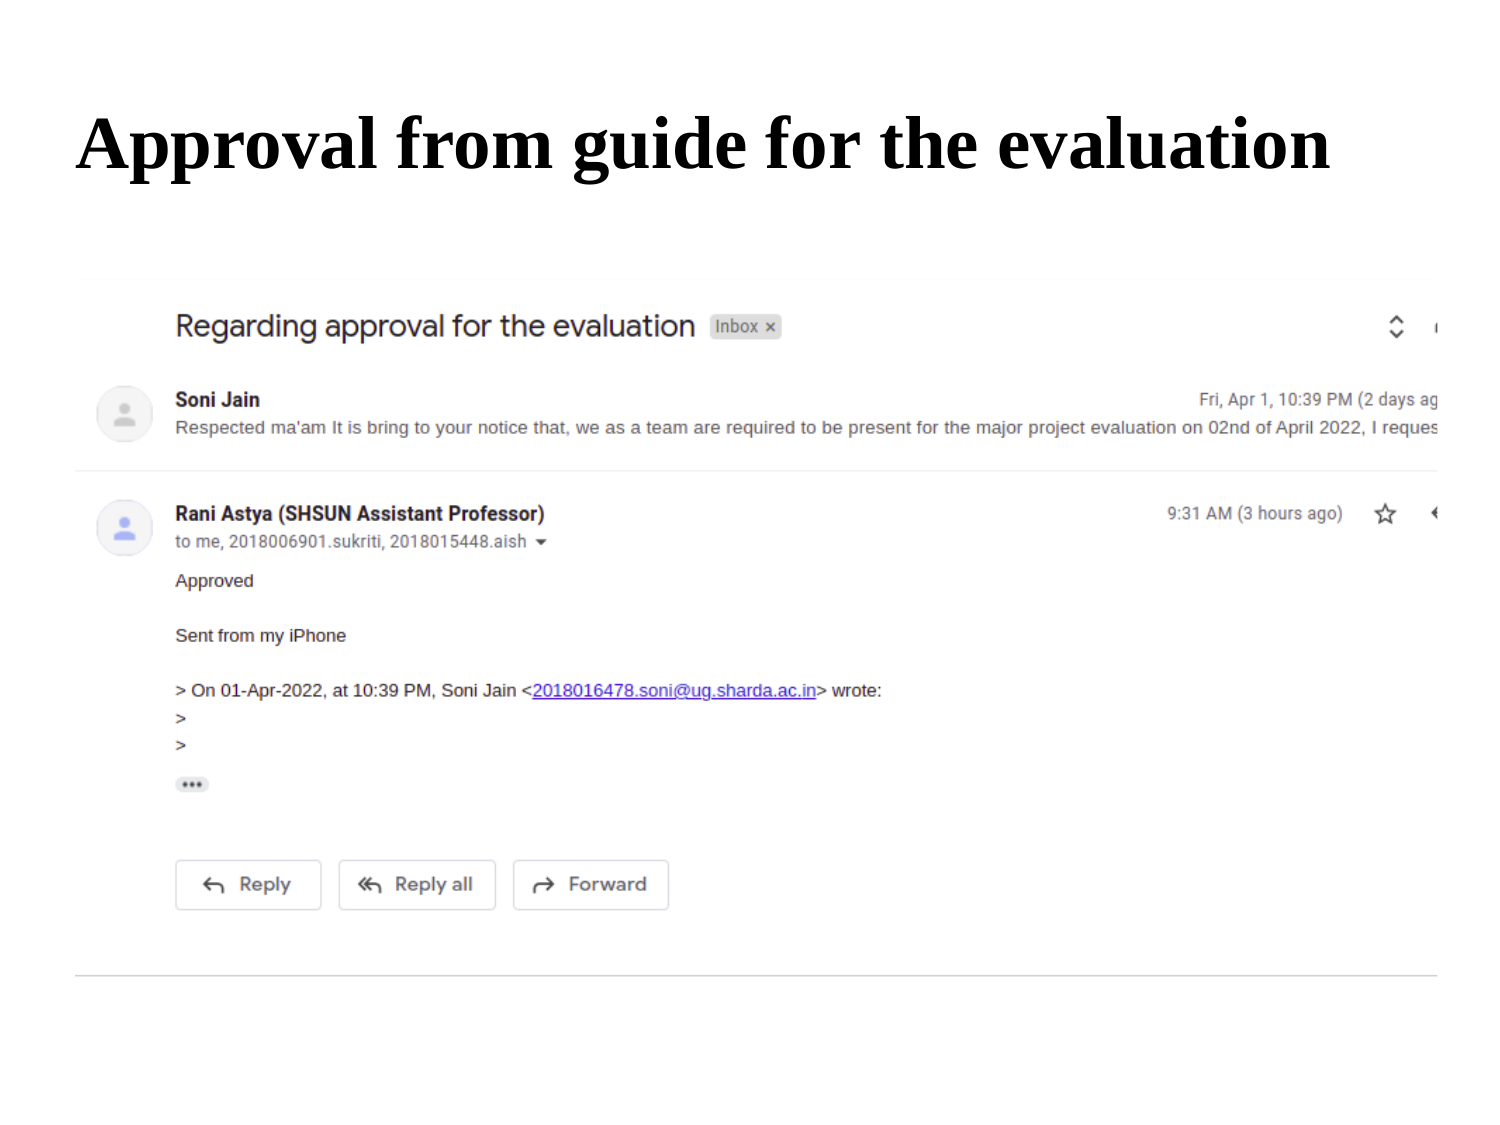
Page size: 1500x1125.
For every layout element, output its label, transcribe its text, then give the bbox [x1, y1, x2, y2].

title Approval from guide for the evaluation [75, 45, 1425, 233]
picture [74, 278, 1438, 989]
